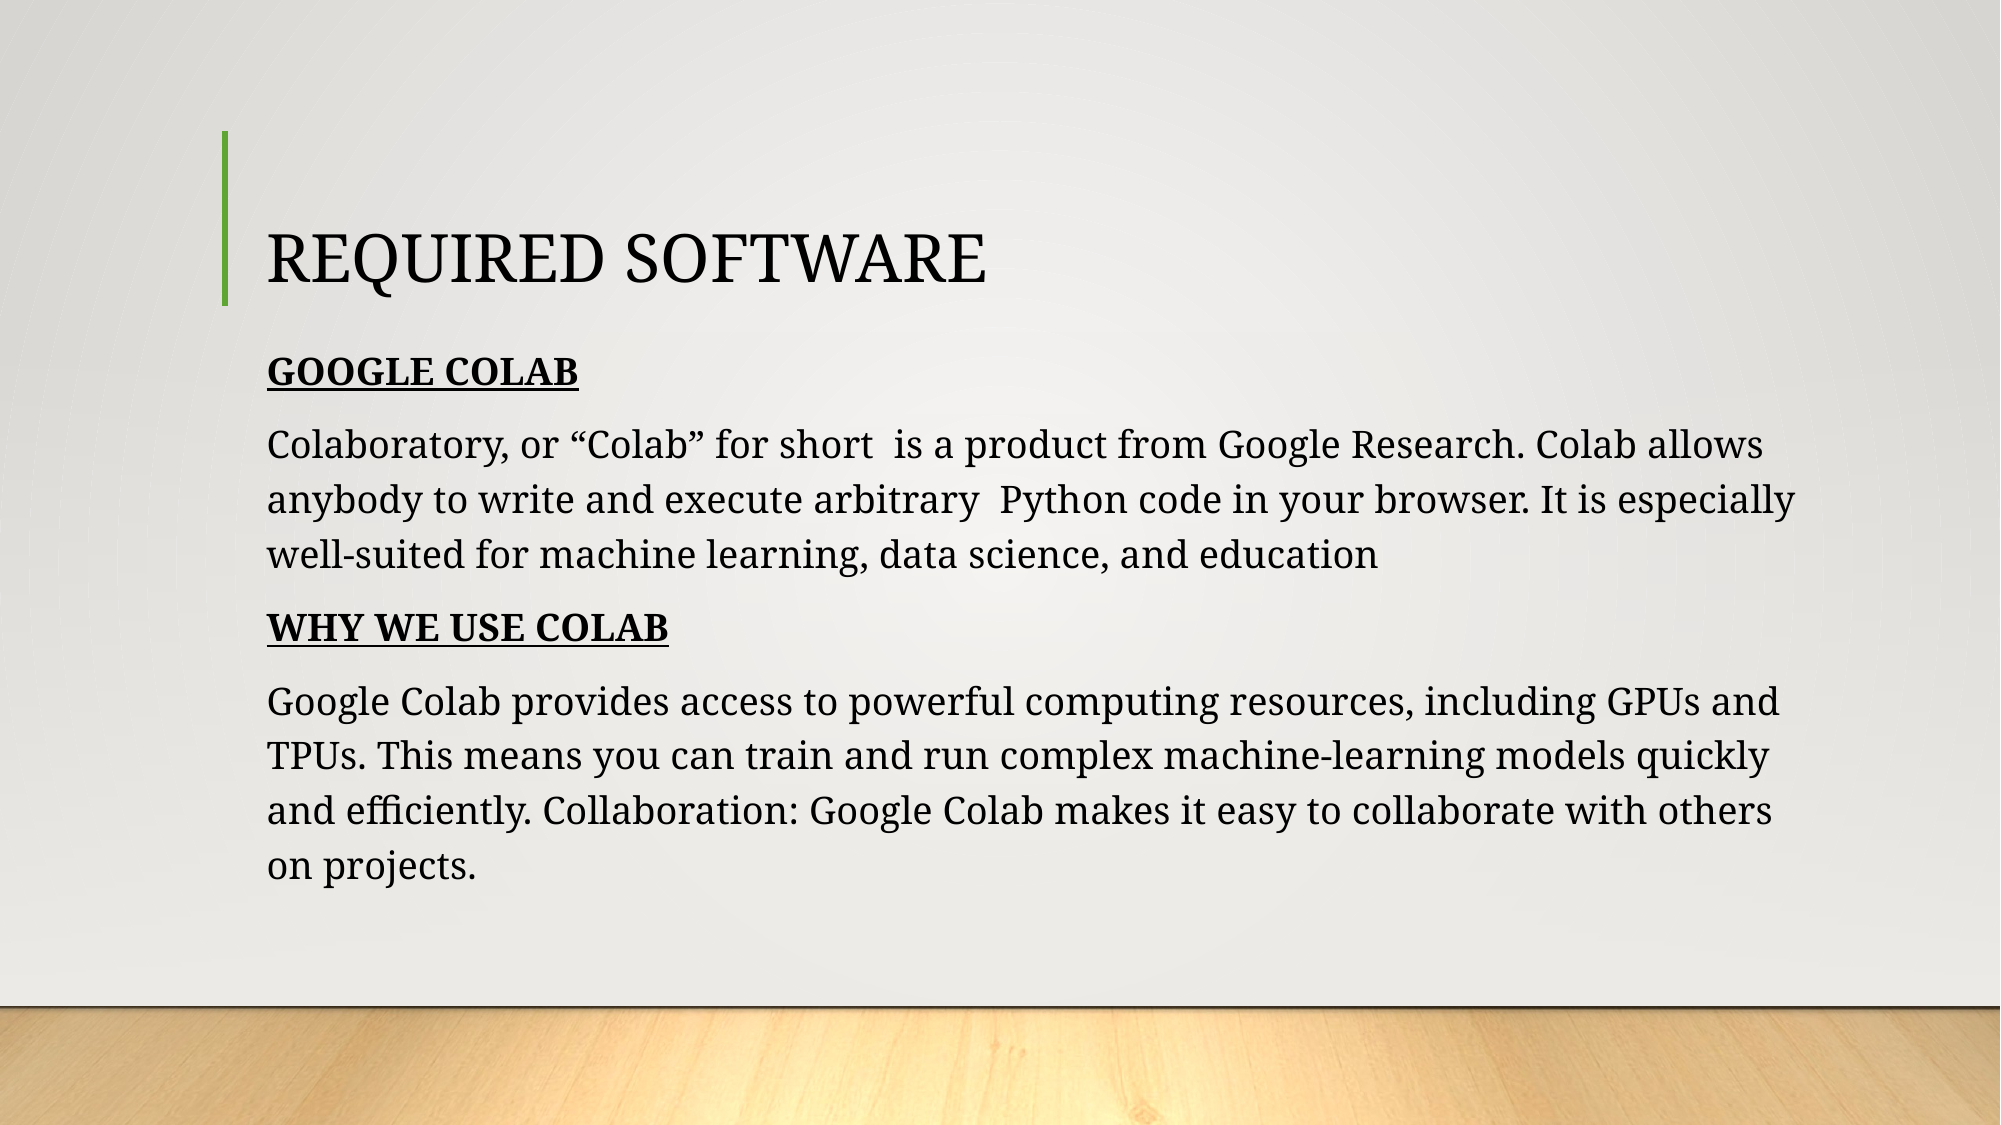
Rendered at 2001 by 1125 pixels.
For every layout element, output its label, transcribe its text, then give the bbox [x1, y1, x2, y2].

picture [0, 1006, 2000, 1125]
title REQUIRED SOFTWARE [251, 131, 1814, 305]
list GOOGLE COLAB Colaboratory, or “Colab” for short is a product from Google Research. Colab allows anybody to write and execute arbitrary Python code in your browser. It is especially well-suited for machine learning, data science, and education WHY WE USE COLAB Google Colab provides access to powerful computing resources, including GPUs and TPUs. This means you can train and run complex machine-learning models quickly and efficiently. Collaboration: Google Colab makes it easy to collaborate with others on projects. [251, 330, 1814, 897]
